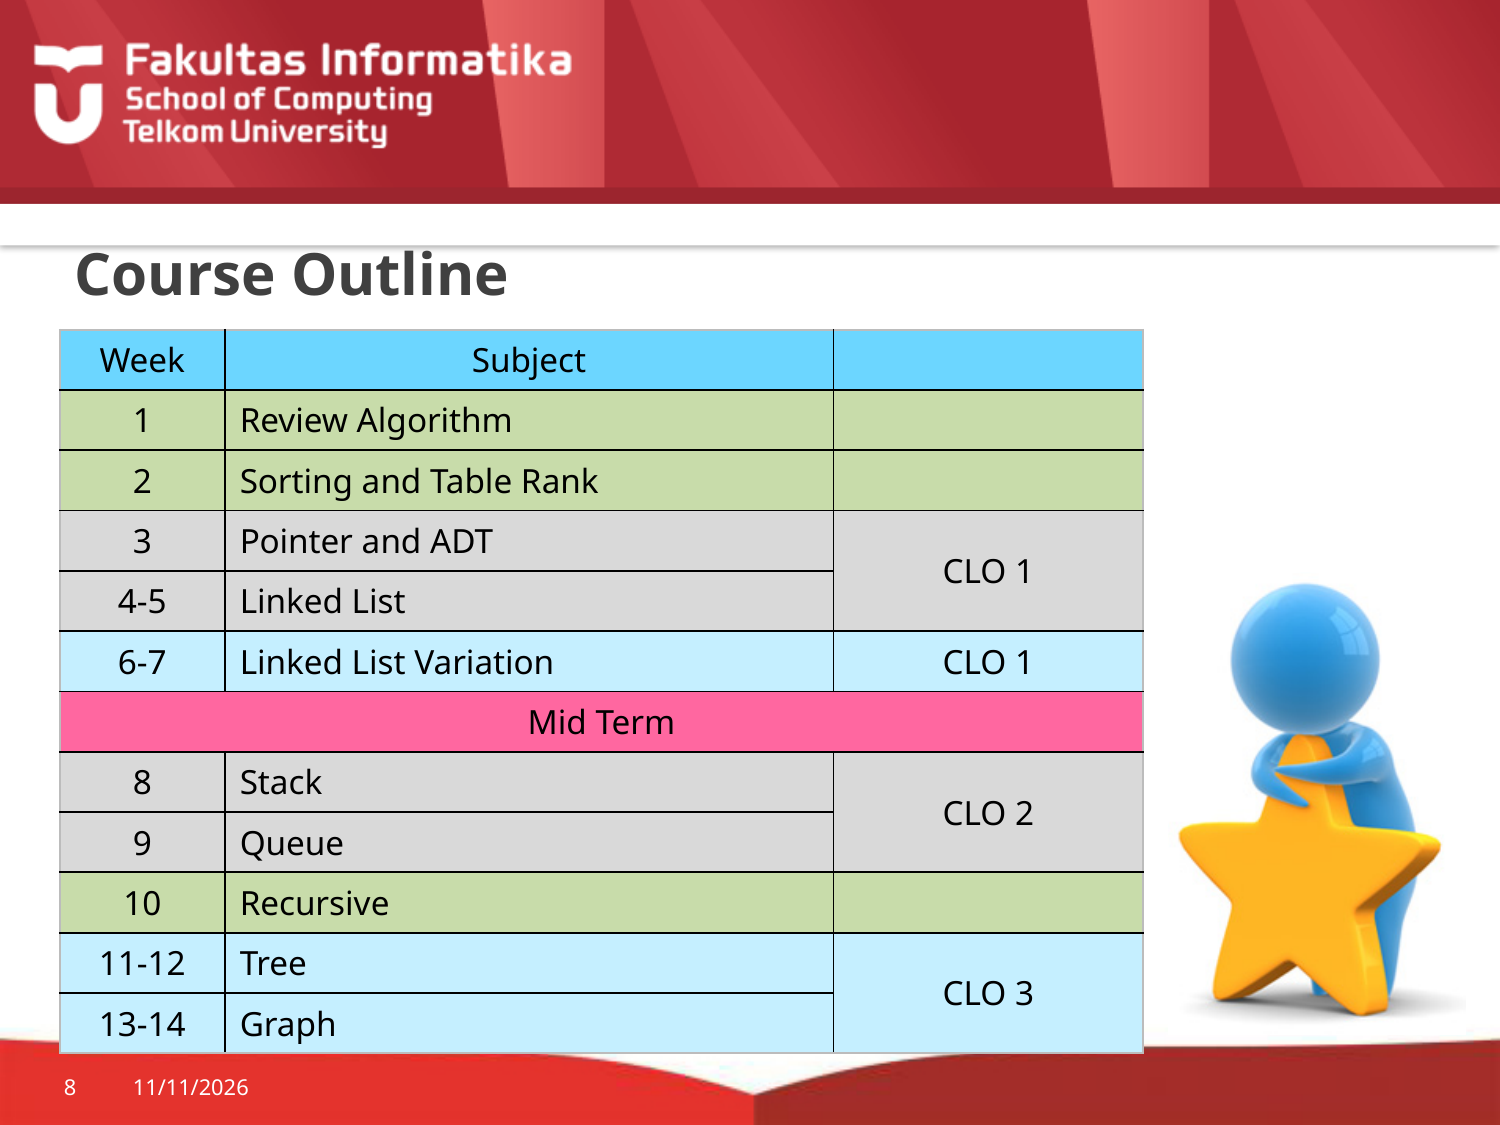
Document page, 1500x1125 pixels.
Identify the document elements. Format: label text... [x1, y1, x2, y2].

table_cell 6-7 [61, 632, 224, 691]
table_cell 11-12 [61, 934, 224, 992]
table_cell [834, 391, 1142, 449]
table_cell [834, 451, 1142, 510]
table_cell CLO 3 [834, 934, 1142, 1052]
table_cell 9 [61, 813, 224, 871]
table_header Week [61, 331, 224, 389]
slide_number 8 [63, 1058, 123, 1119]
table_cell Tree [226, 934, 833, 992]
table_cell Sorting and Table Rank [226, 451, 833, 510]
table_cell 4-5 [61, 572, 224, 630]
table_cell Stack [226, 753, 833, 811]
table_cell Queue [226, 813, 833, 871]
table_cell CLO 1 [834, 632, 1142, 691]
table_cell Linked List [226, 572, 833, 630]
table_cell 3 [61, 511, 224, 570]
table_cell 8 [61, 753, 224, 811]
table_cell 1 [61, 391, 224, 449]
table_cell CLO 2 [834, 753, 1142, 871]
table_header Subject [226, 331, 833, 389]
title Course Outline [59, 219, 1426, 325]
table_cell Linked List Variation [226, 632, 833, 691]
table_cell 13-14 [61, 994, 224, 1052]
picture [0, 572, 1500, 1125]
table_cell 2 [61, 451, 224, 510]
table_cell CLO 1 [834, 511, 1142, 630]
table_cell 10 [61, 873, 224, 932]
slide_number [132, 1058, 403, 1119]
table_cell Review Algorithm [226, 391, 833, 449]
table_cell Pointer and ADT [226, 511, 833, 570]
table_cell Graph [226, 994, 833, 1052]
table_header [834, 331, 1142, 389]
table_cell Mid Term [61, 692, 1142, 751]
table_cell Recursive [226, 873, 833, 932]
table_cell [834, 873, 1142, 932]
picture [0, 0, 1500, 203]
